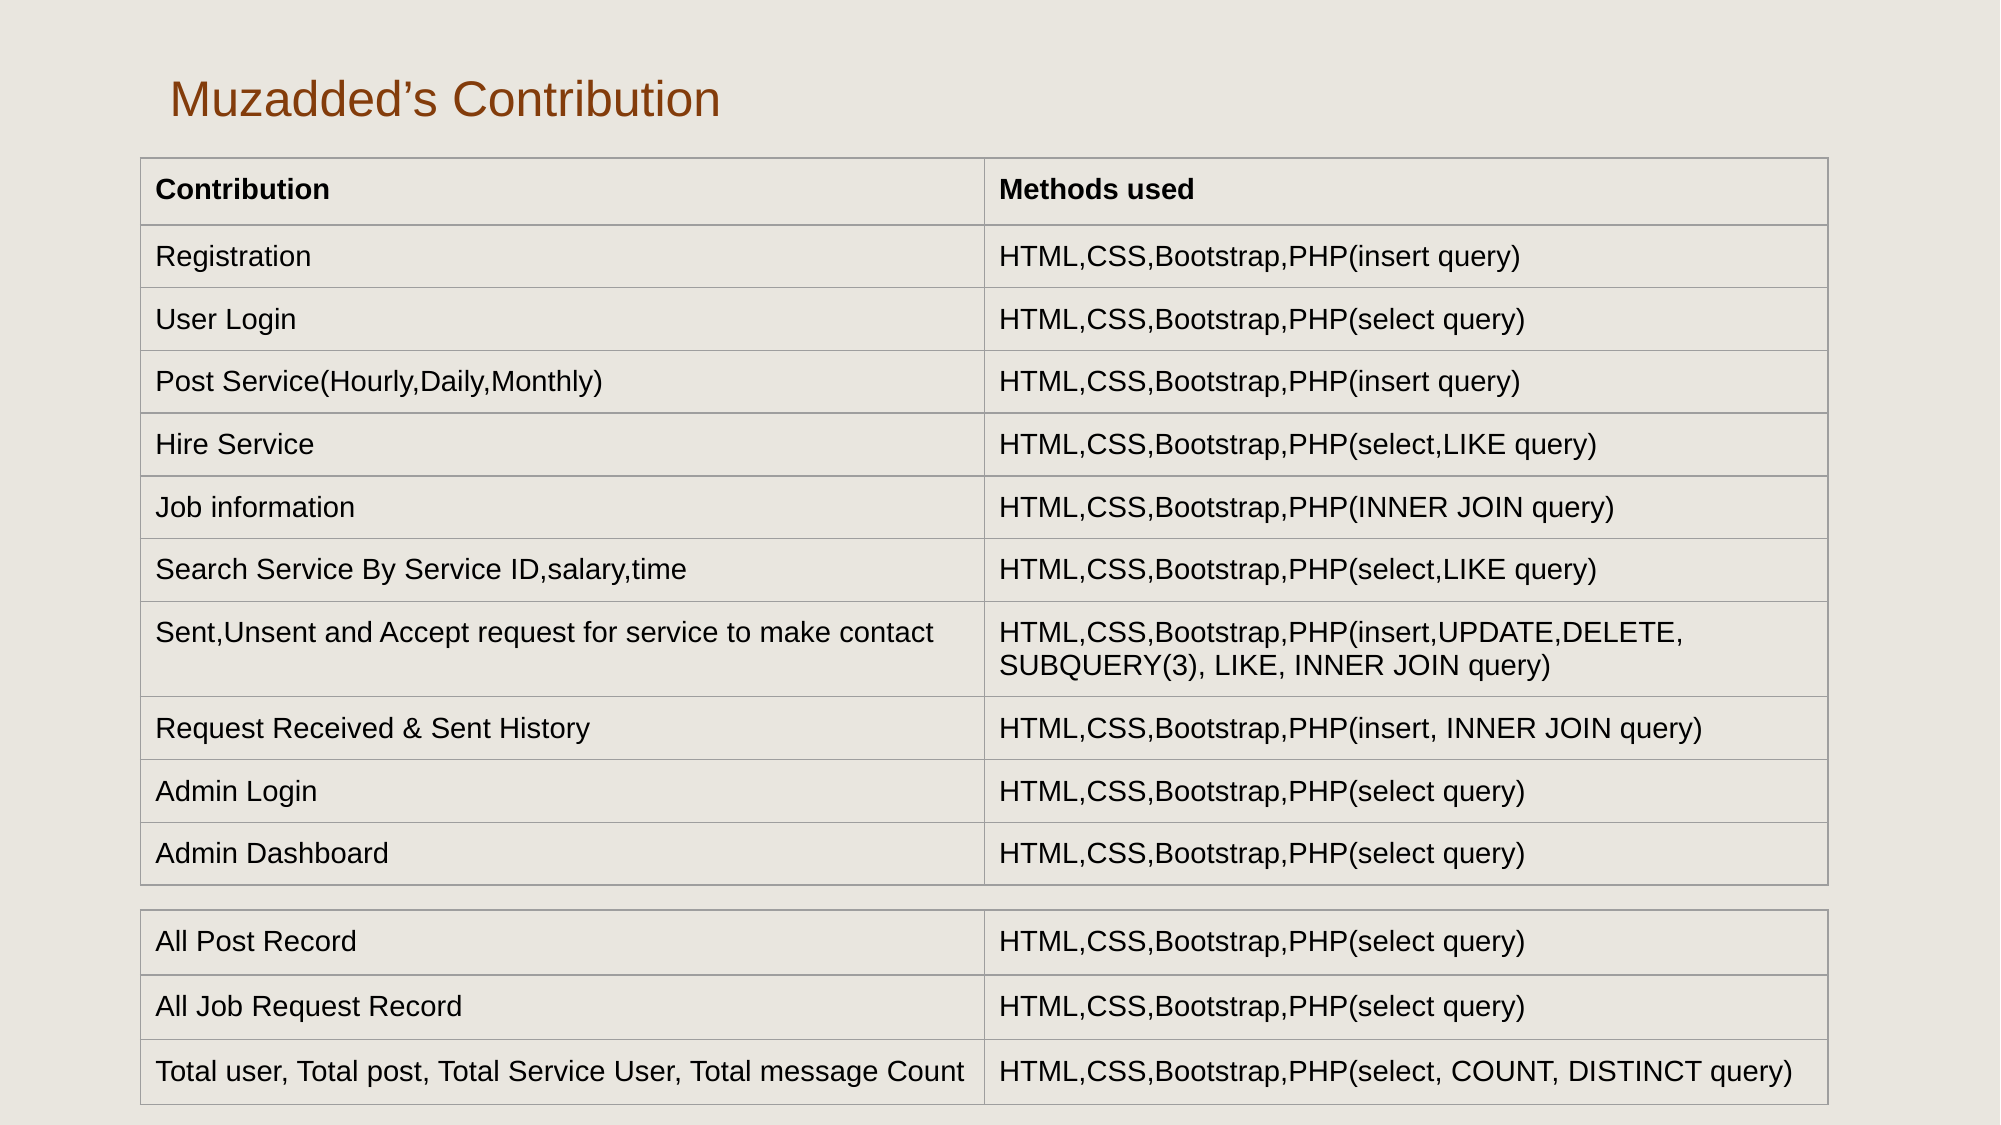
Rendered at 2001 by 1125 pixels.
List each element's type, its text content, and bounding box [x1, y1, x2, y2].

table_cell User Login [141, 288, 984, 350]
table_cell Search Service By Service ID,salary,time [141, 539, 984, 601]
table_header HTML,CSS,Bootstrap,PHP(select query) [985, 911, 1827, 974]
table_cell HTML,CSS,Bootstrap,PHP(INNER JOIN query) [985, 477, 1827, 538]
table_header Methods used [985, 159, 1827, 224]
text_box Muzadded’s Contribution [140, 51, 1179, 142]
table_cell HTML,CSS,Bootstrap,PHP(select,LIKE query) [985, 539, 1827, 601]
table_cell All Job Request Record [141, 976, 984, 1039]
table_cell HTML,CSS,Bootstrap,PHP(select query) [985, 288, 1827, 350]
table_cell Job information [141, 477, 984, 538]
table_cell Total user, Total post, Total Service User, Total message Count [141, 1040, 984, 1104]
table_cell Admin Login [141, 760, 984, 822]
table_cell HTML,CSS,Bootstrap,PHP(insert,UPDATE,DELETE, SUBQUERY(3), LIKE, INNER JOIN query) [985, 602, 1827, 696]
table_cell HTML,CSS,Bootstrap,PHP(select query) [985, 760, 1827, 822]
table_header Contribution [141, 159, 984, 224]
table_cell Post Service(Hourly,Daily,Monthly) [141, 351, 984, 412]
table_cell HTML,CSS,Bootstrap,PHP(insert query) [985, 226, 1827, 287]
table_cell Admin Dashboard [141, 823, 984, 884]
table_header All Post Record [141, 911, 984, 974]
table_cell HTML,CSS,Bootstrap,PHP(select,LIKE query) [985, 414, 1827, 475]
table_cell Request Received & Sent History [141, 697, 984, 759]
table_cell HTML,CSS,Bootstrap,PHP(insert query) [985, 351, 1827, 412]
table_cell HTML,CSS,Bootstrap,PHP(insert, INNER JOIN query) [985, 697, 1827, 759]
table_cell HTML,CSS,Bootstrap,PHP(select query) [985, 823, 1827, 884]
table_cell HTML,CSS,Bootstrap,PHP(select, COUNT, DISTINCT query) [985, 1040, 1827, 1104]
table_cell Hire Service [141, 414, 984, 475]
table_cell Sent,Unsent and Accept request for service to make contact [141, 602, 984, 696]
table_cell HTML,CSS,Bootstrap,PHP(select query) [985, 976, 1827, 1039]
table_cell Registration [141, 226, 984, 287]
